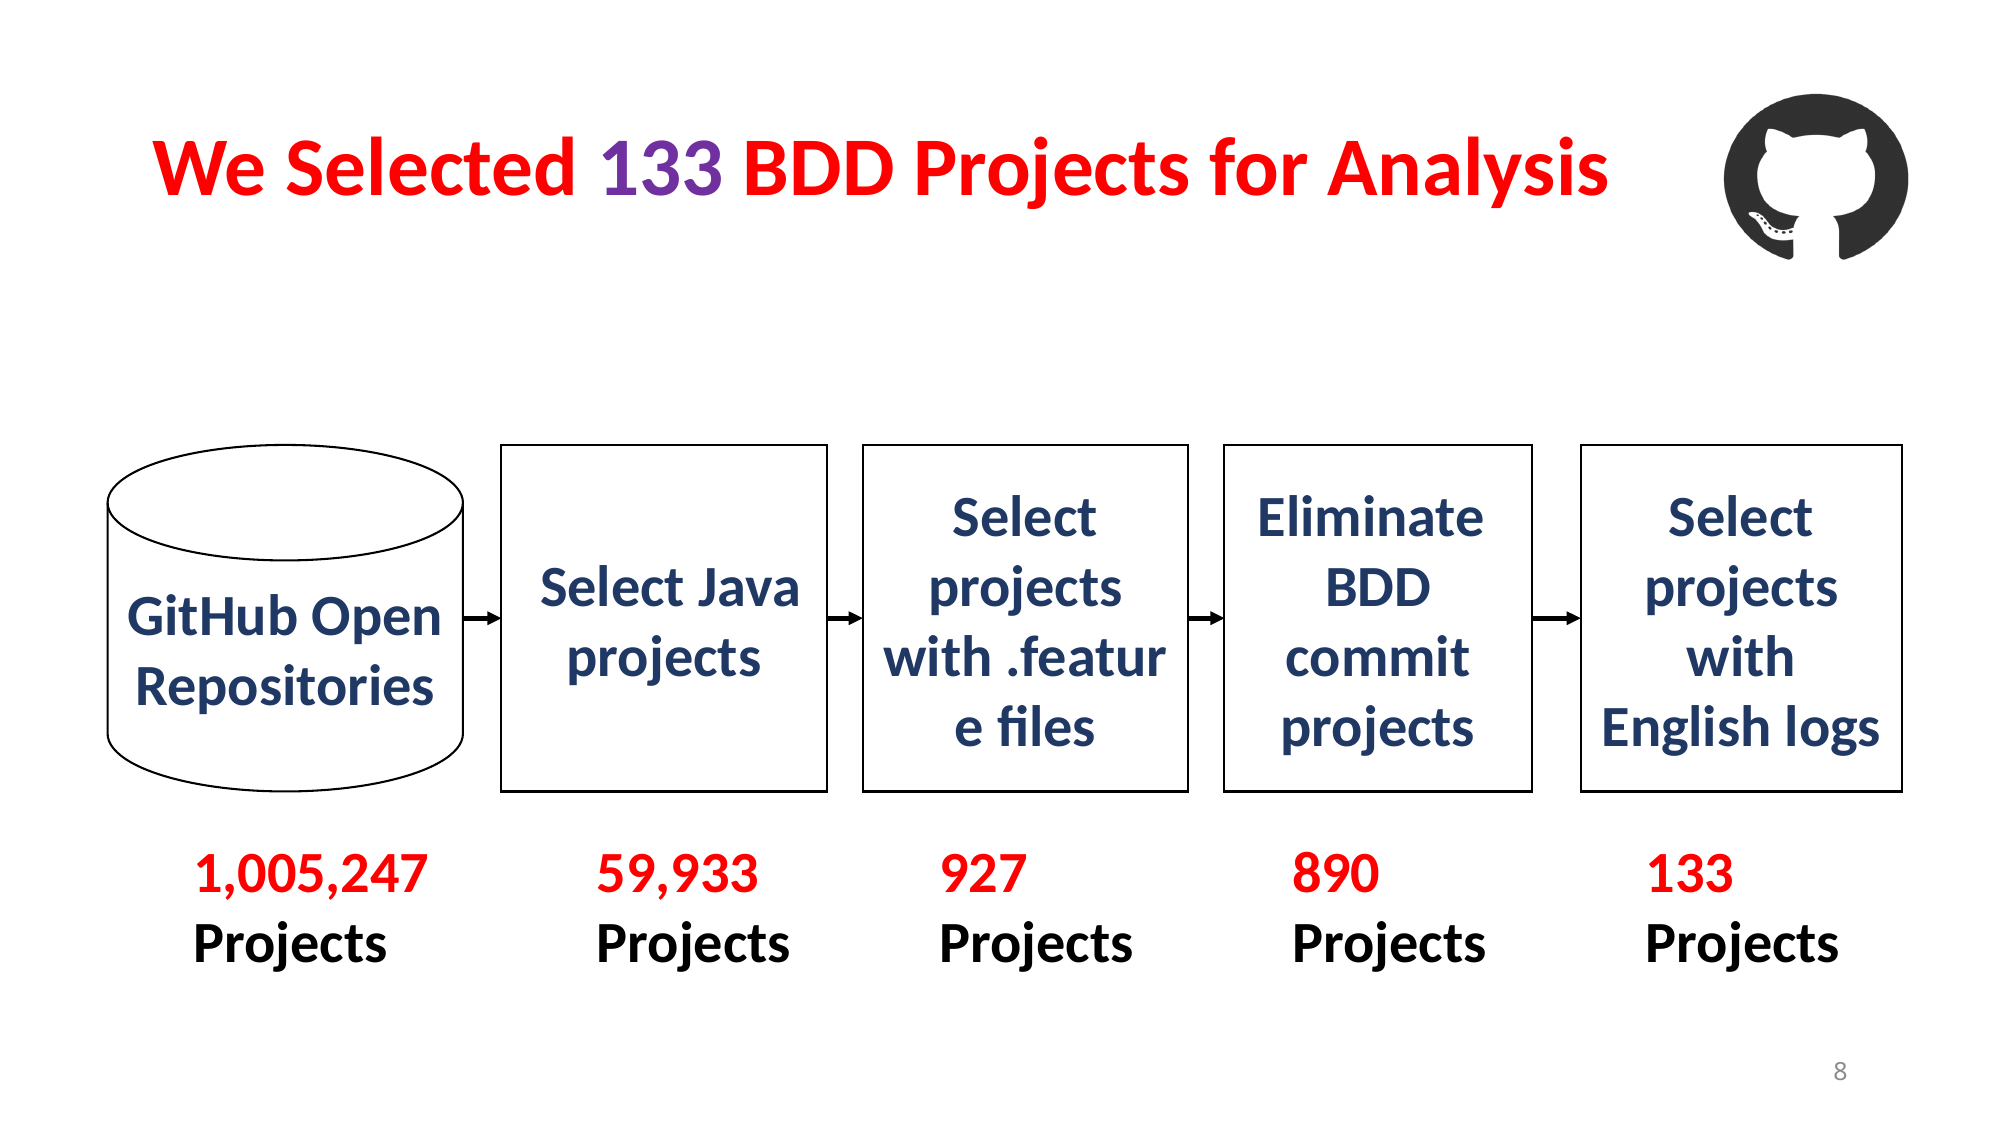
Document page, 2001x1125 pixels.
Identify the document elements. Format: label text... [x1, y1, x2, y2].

text_box Select projects with .feature files [862, 444, 1189, 793]
text_box Select projects with English logs [1580, 444, 1903, 793]
title We Selected 133 BDD Projects for Analysis [137, 59, 1863, 278]
text_box Select Java projects [500, 444, 828, 793]
text_box Eliminate BDD commit projects [1223, 444, 1533, 793]
text_box GitHub Open Repositories [106, 443, 464, 793]
text_box 1,005,247 Projects [178, 827, 481, 982]
slide_number 8 [1412, 1042, 1863, 1103]
picture [1631, 87, 2000, 266]
text_box 890 Projects [1277, 827, 1580, 982]
text_box 133 Projects [1631, 827, 1934, 982]
text_box 59,933 Projects [581, 827, 885, 982]
text_box 927 Projects [924, 827, 1227, 982]
